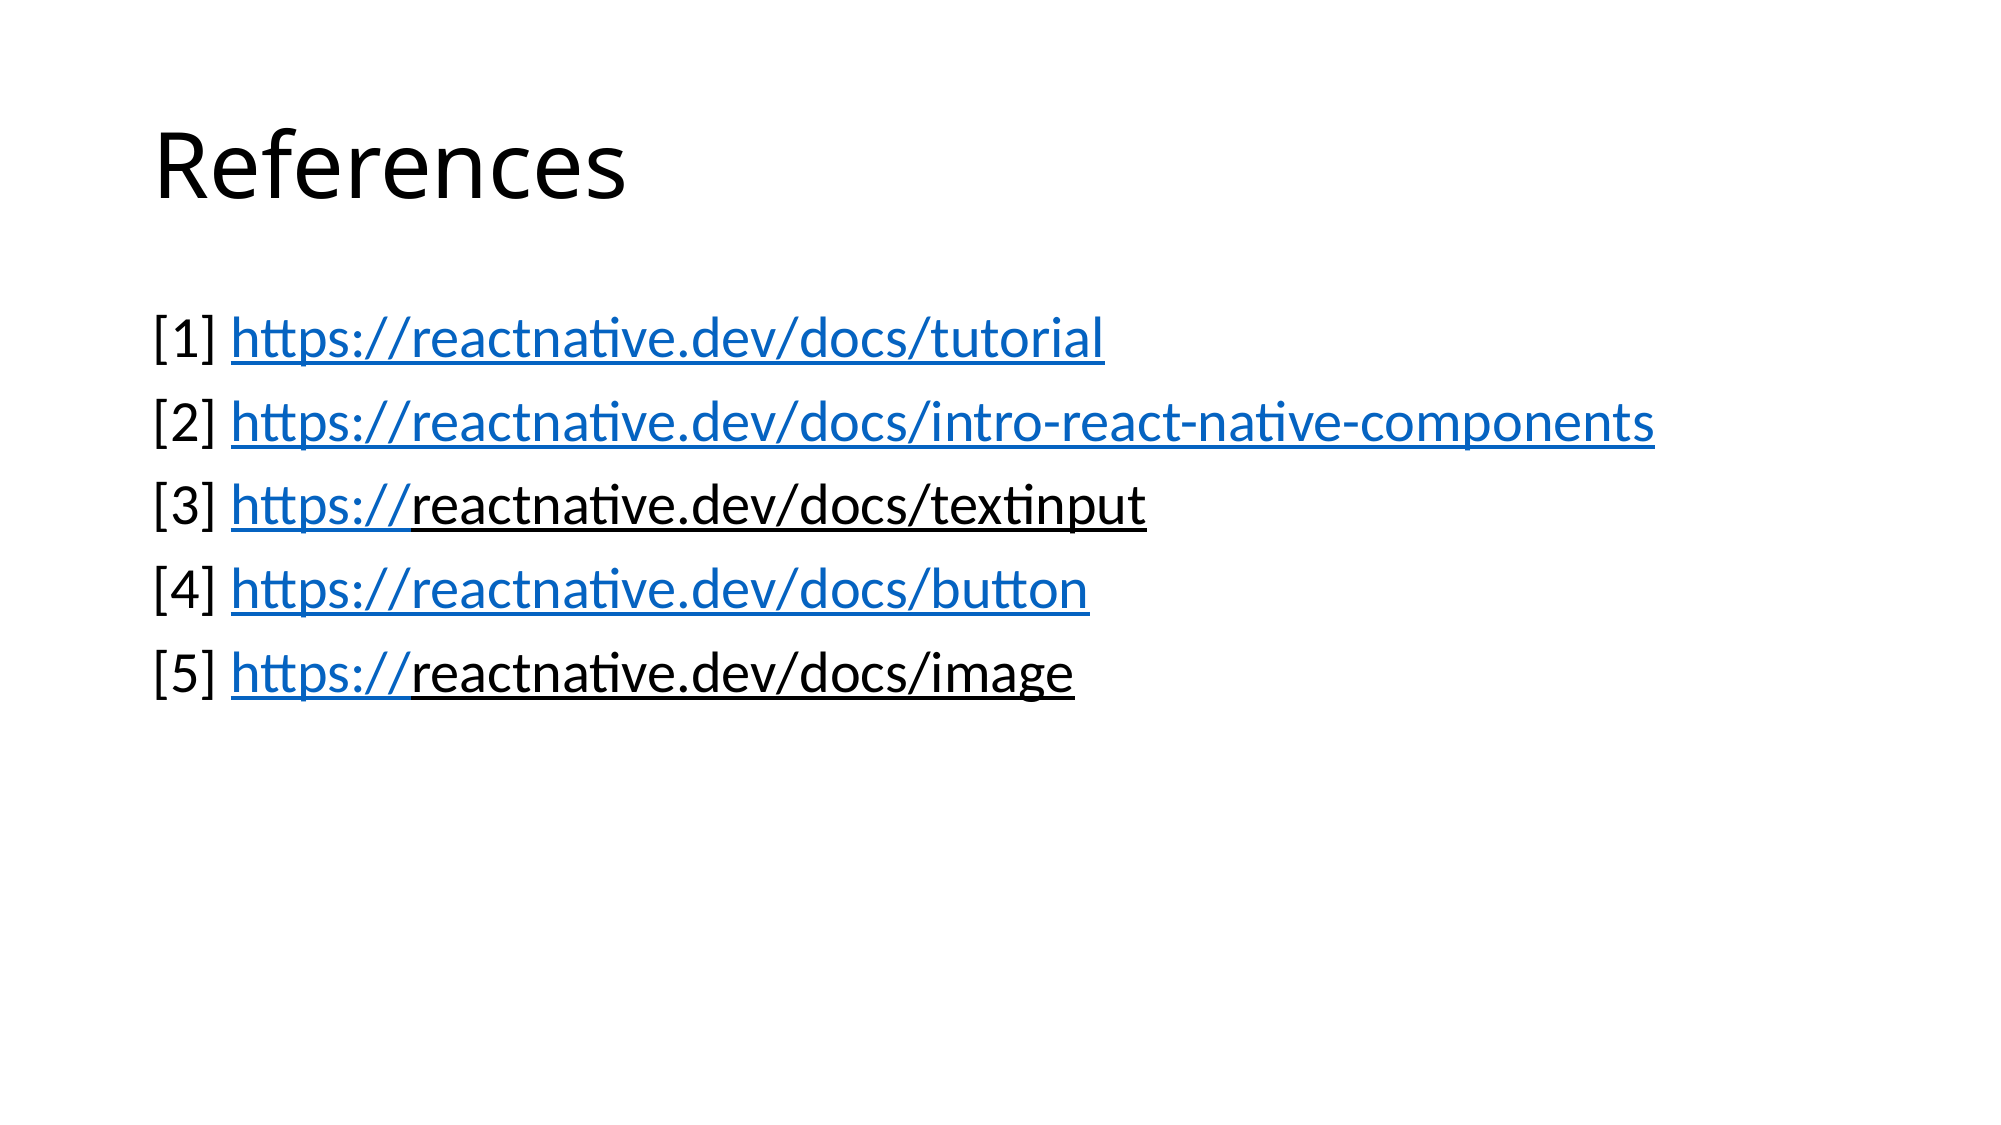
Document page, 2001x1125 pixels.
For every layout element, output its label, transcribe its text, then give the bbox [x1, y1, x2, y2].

title References [137, 59, 1863, 278]
list [1] https://reactnative.dev/docs/tutorial [2] https://reactnative.dev/docs/intro-react-native-components [3] https://reactnative.dev/docs/textinput [4] https://reactnative.dev/docs/button [5] https://reactnative.dev/docs/image [137, 299, 1863, 1014]
